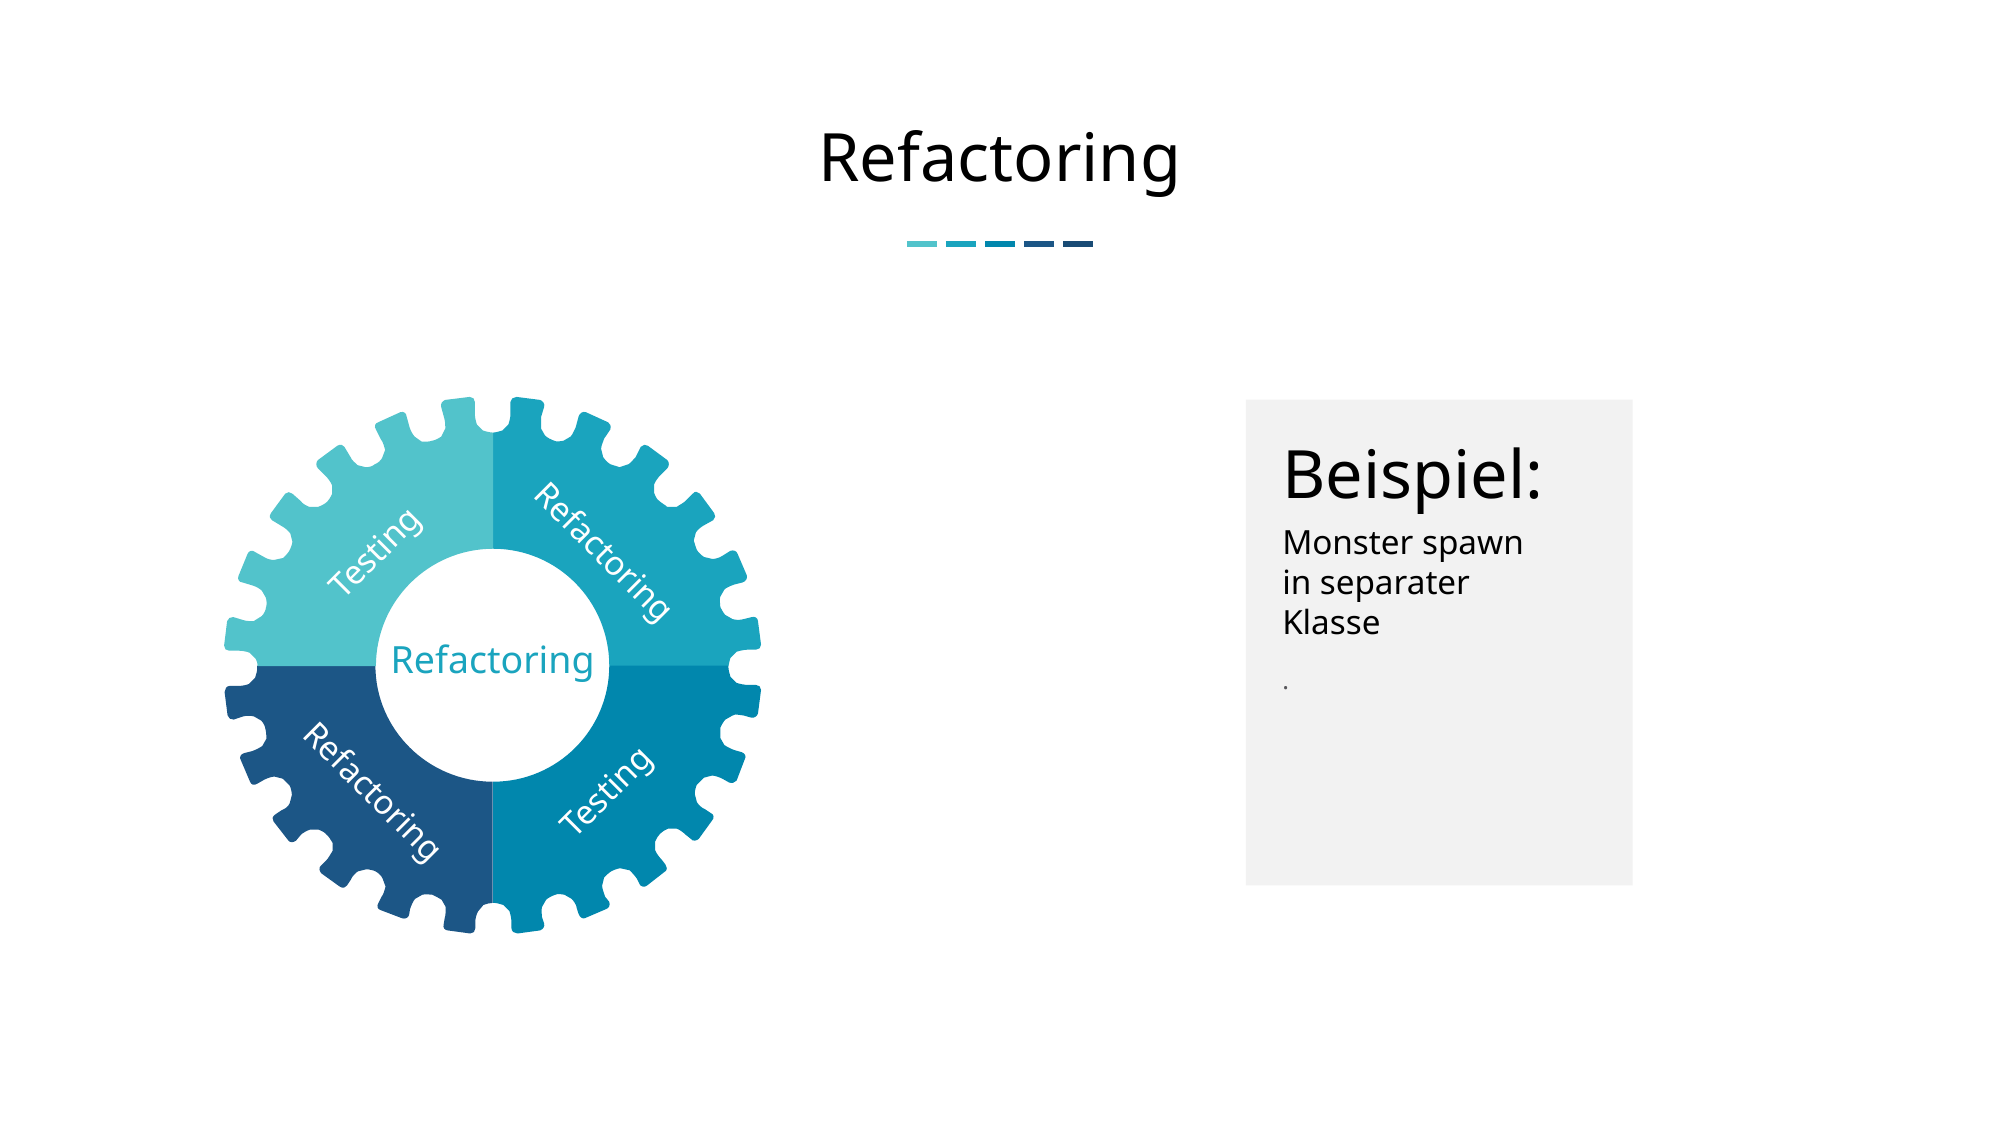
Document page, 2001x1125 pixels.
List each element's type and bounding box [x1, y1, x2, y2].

text_box [583, 107, 1417, 245]
text_box [1245, 399, 1651, 886]
text_box [224, 396, 762, 934]
